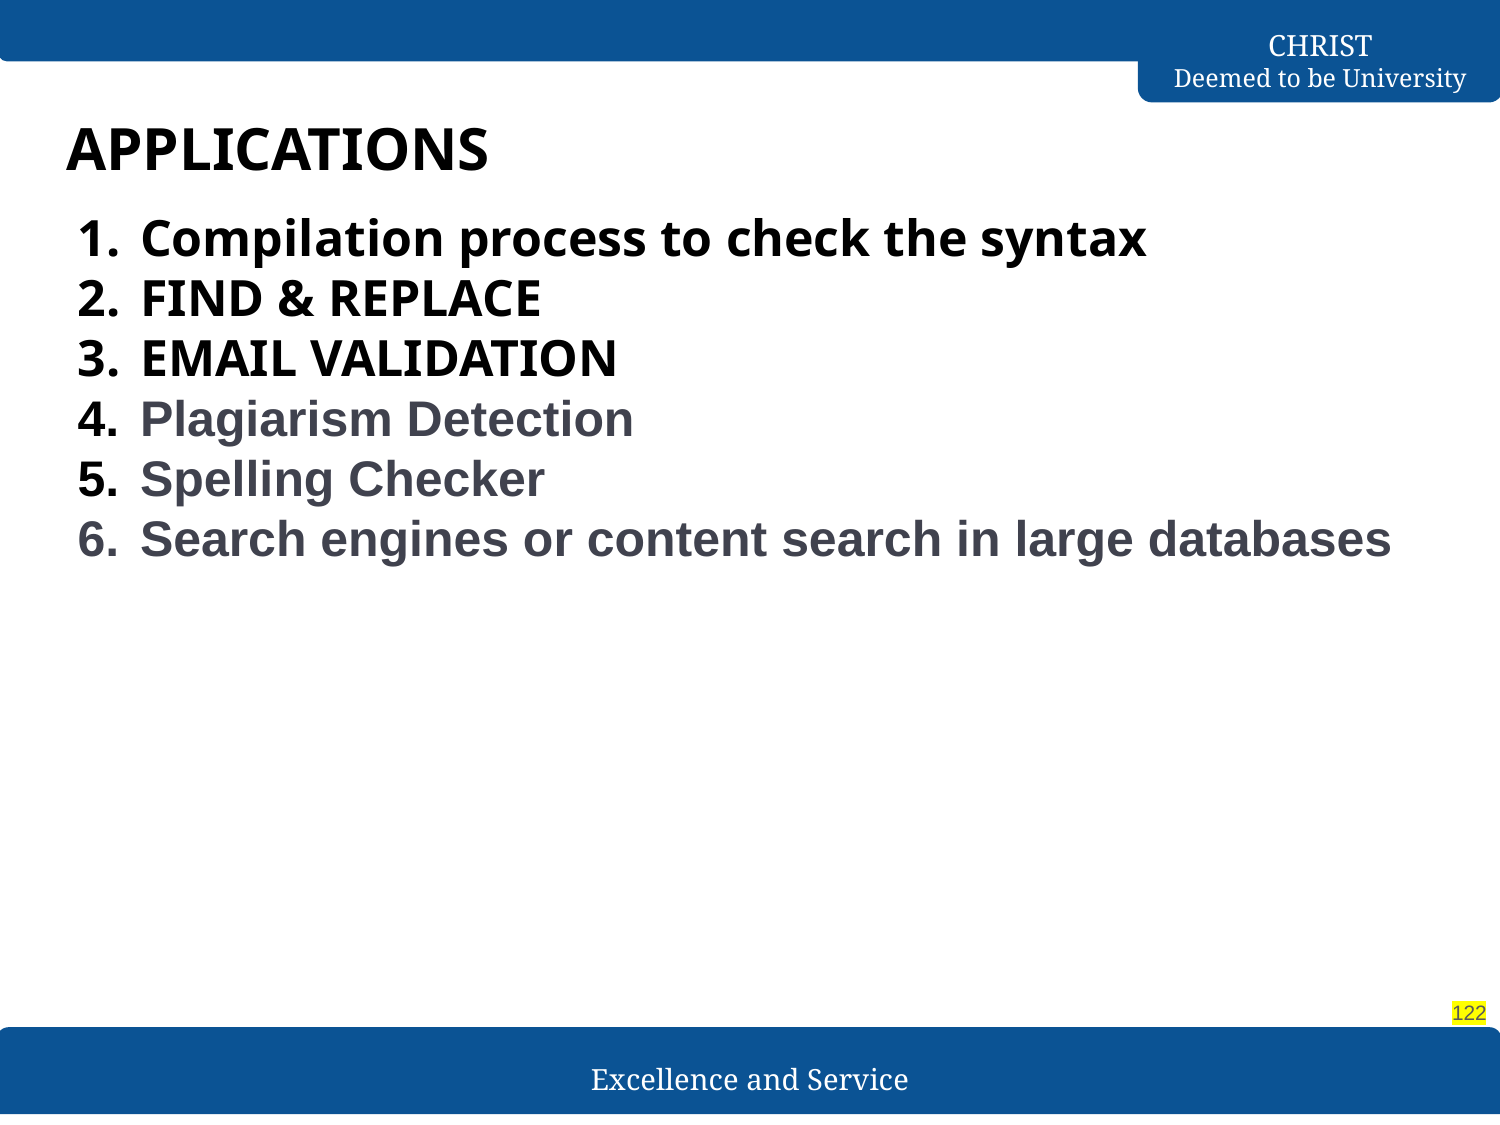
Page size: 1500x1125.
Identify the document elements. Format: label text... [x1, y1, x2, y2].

list Compilation process to check the syntax FIND & REPLACE EMAIL VALIDATION Plagiarism Detection Spelling Checker Search engines or content search in large databases [50, 191, 1448, 939]
slide_number ‹#› [1411, 968, 1500, 1055]
title APPLICATIONS [51, 97, 1449, 223]
